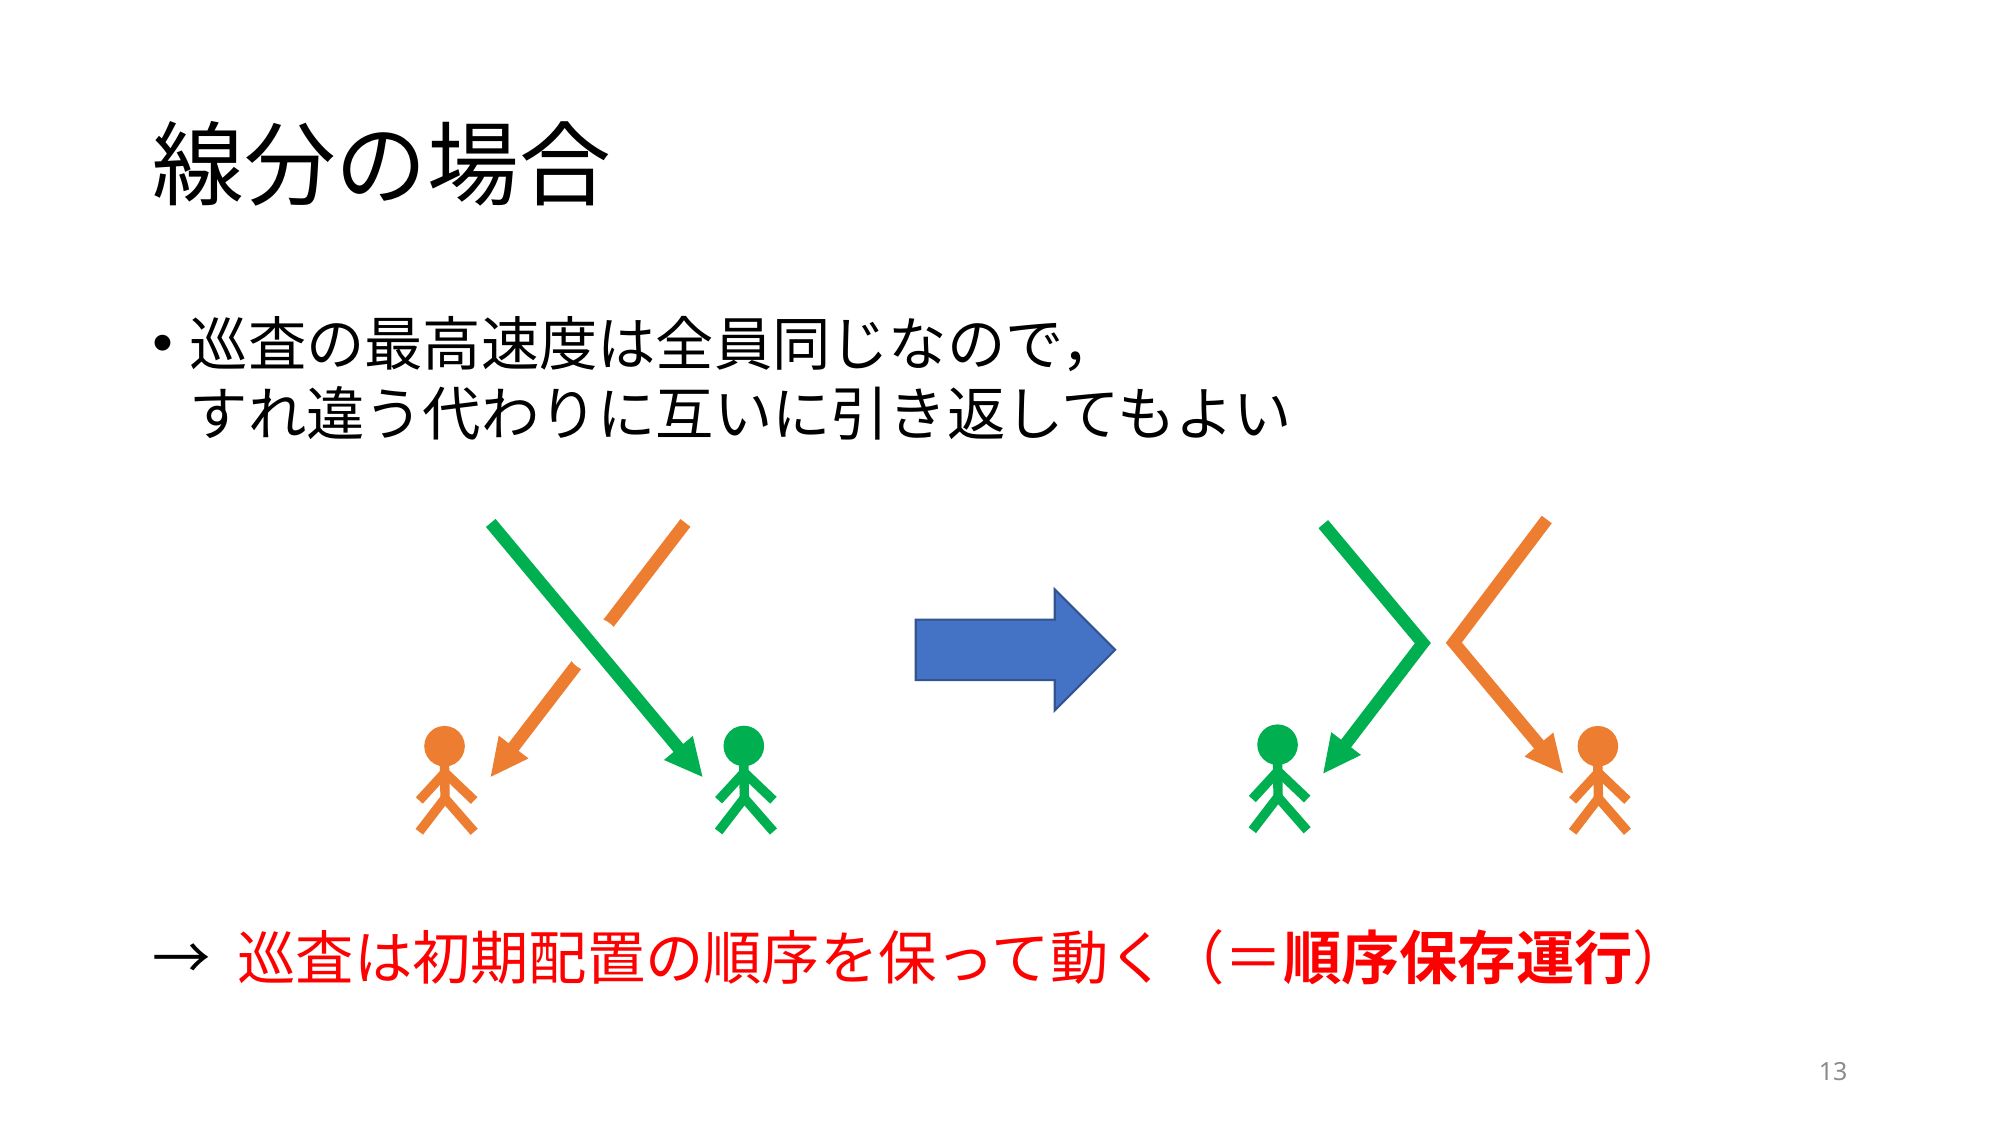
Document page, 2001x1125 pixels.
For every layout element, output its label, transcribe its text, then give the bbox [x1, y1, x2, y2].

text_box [419, 519, 1628, 832]
list 巡査の最高速度は全員同じなので， すれ違う代わりに互いに引き返してもよい → 巡査は初期配置の順序を保って動く（＝順序保存運行） [137, 299, 1863, 1014]
slide_number 13 [1412, 1042, 1863, 1103]
title 線分の場合 [137, 59, 1863, 278]
